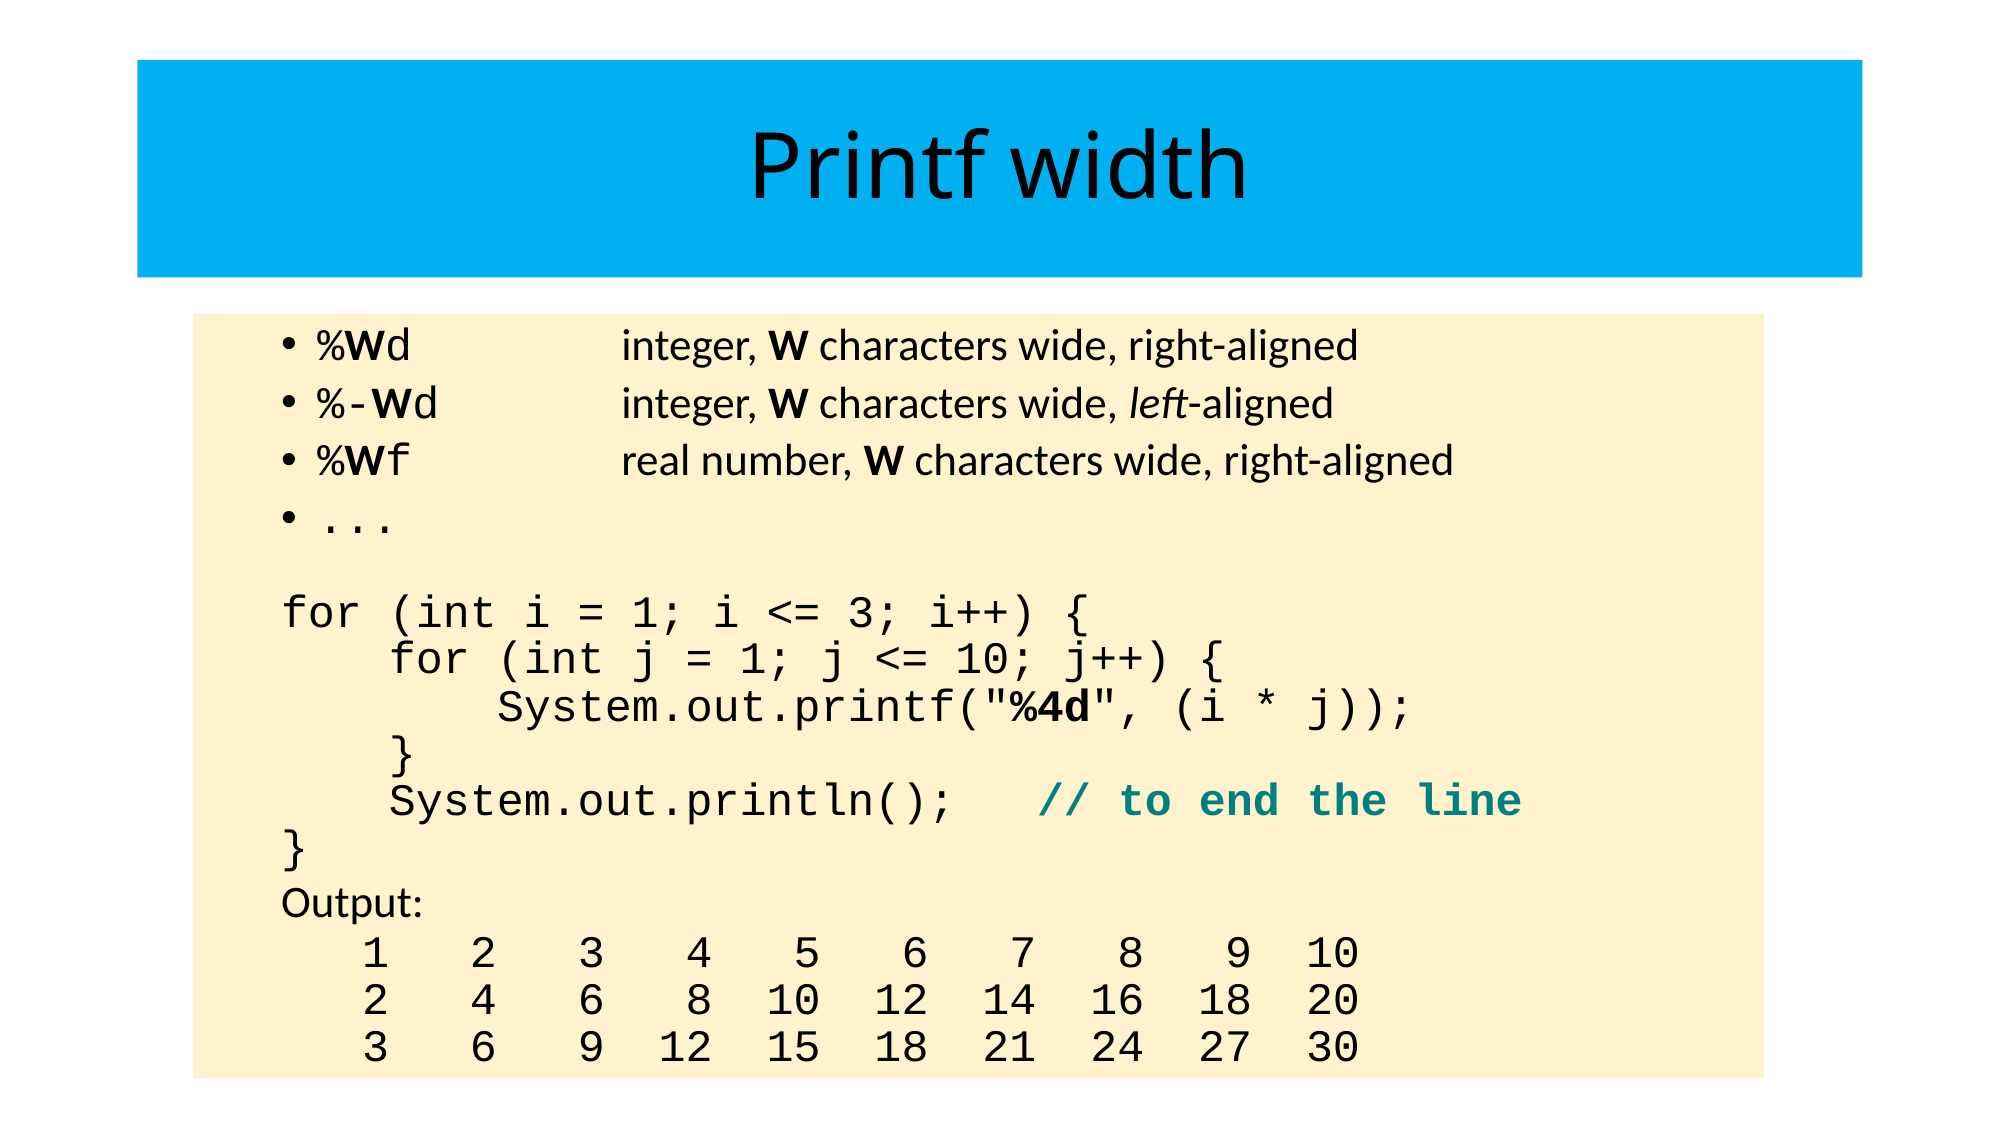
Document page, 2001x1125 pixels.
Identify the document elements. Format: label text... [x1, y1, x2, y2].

list %Wd integer, W characters wide, right-aligned %-Wd integer, W characters wide, left-aligned %Wf real number, W characters wide, right-aligned ... for (int i = 1; i <= 3; i++) { for (int j = 1; j <= 10; j++) { System.out.printf("%4d", (i * j)); } System.out.println(); // to end the line } Output: 1 2 3 4 5 6 7 8 9 10 2 4 6 8 10 12 14 16 18 20 3 6 9 12 15 18 21 24 27 30 [193, 313, 1764, 1078]
title Printf width [137, 59, 1863, 278]
